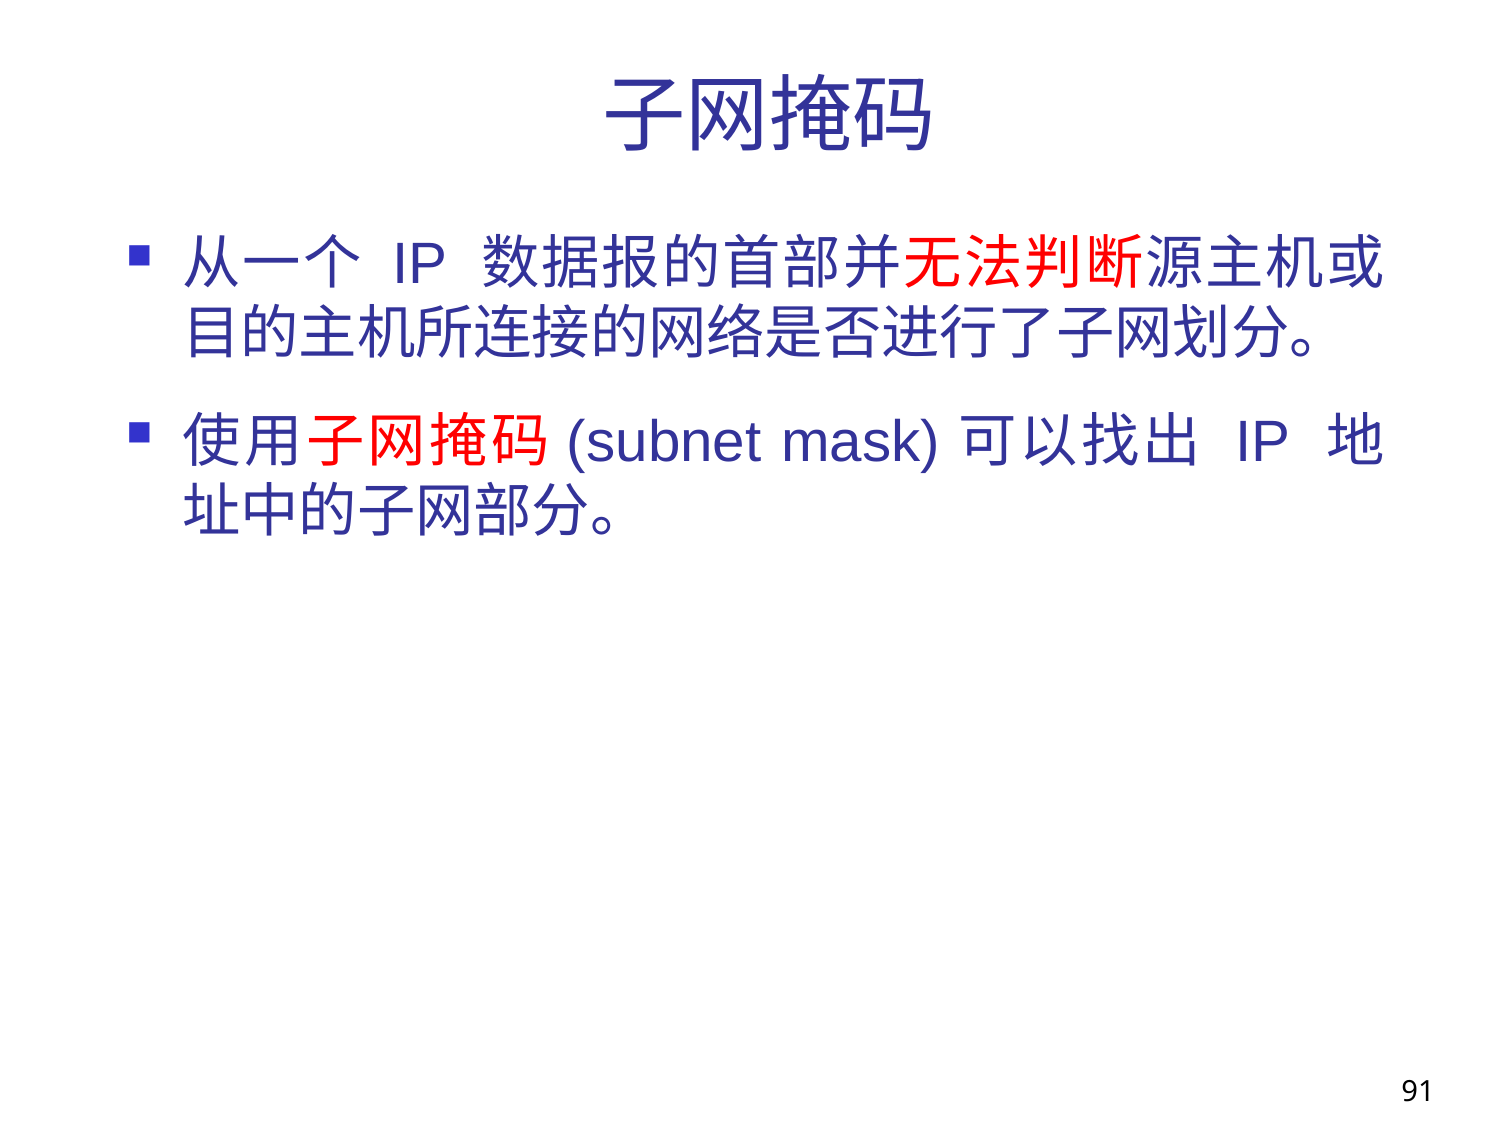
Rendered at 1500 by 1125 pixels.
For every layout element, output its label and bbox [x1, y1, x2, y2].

list [111, 217, 1400, 1035]
slide_number [1339, 1066, 1450, 1121]
title [150, 35, 1388, 170]
